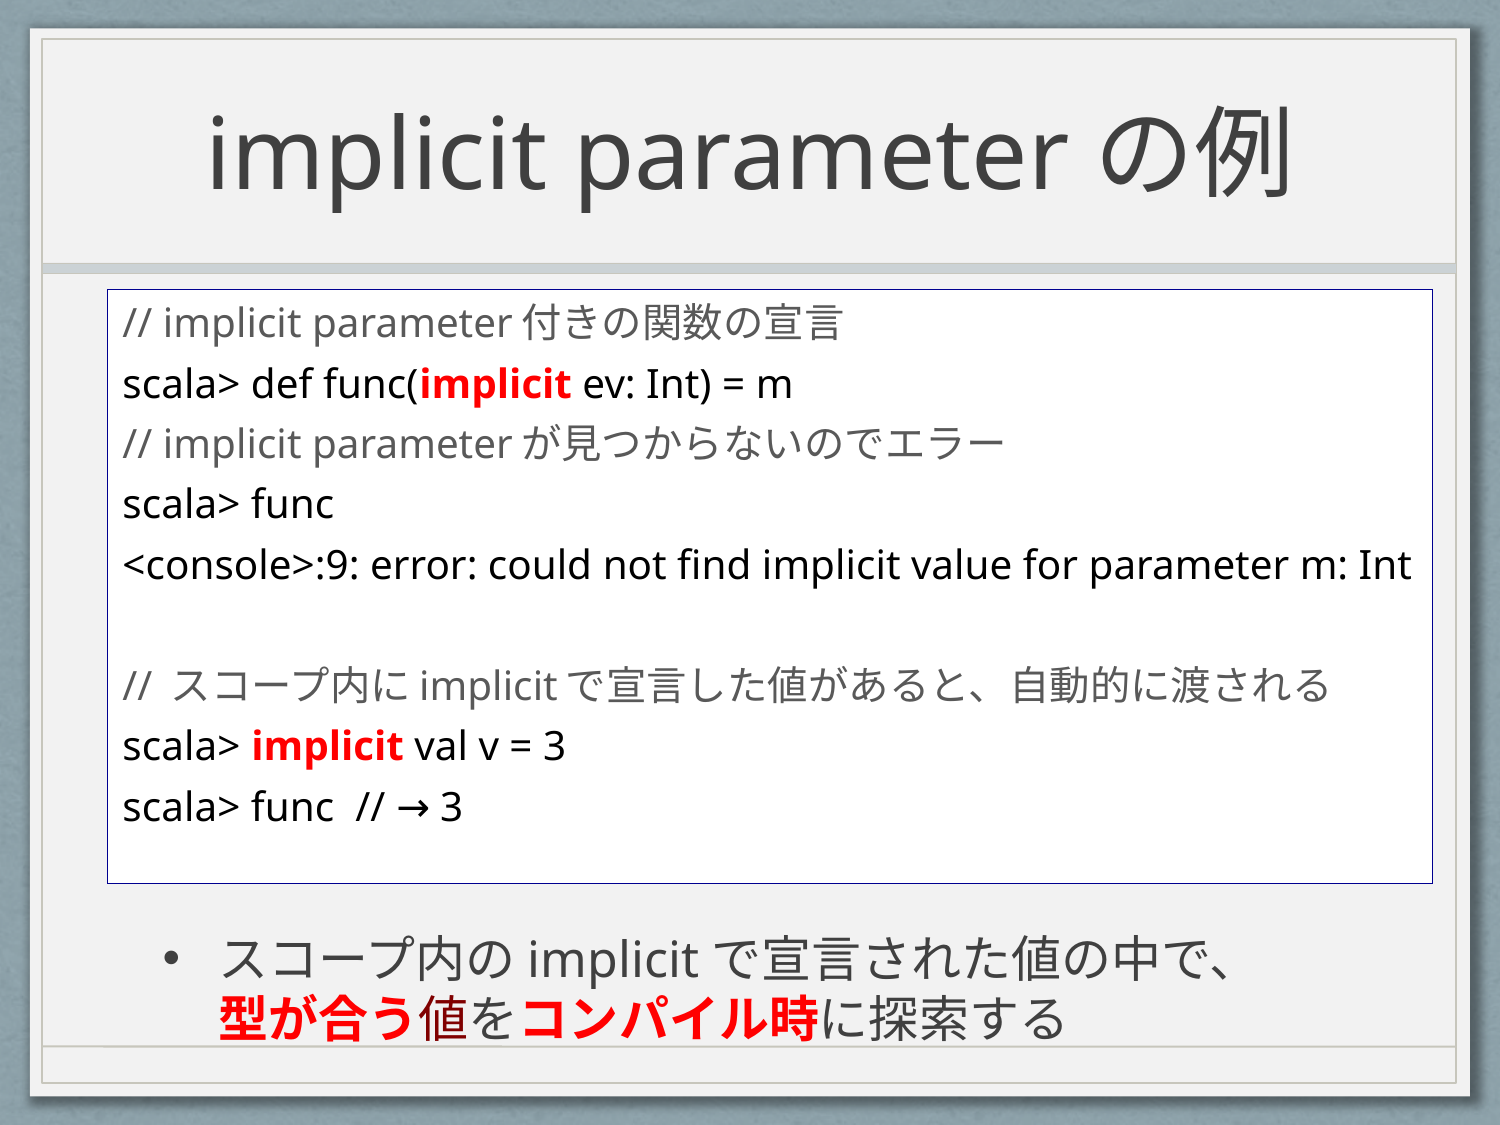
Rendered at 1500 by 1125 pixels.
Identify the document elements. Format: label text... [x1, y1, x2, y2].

text_box // implicit parameter付きの関数の宣言 scala> def func(implicit ev: Int) = m // implicit parameterが見つからないのでエラー scala> func <console>:9: error: could not find implicit value for parameter m: Int // スコープ内にimplicitで宣言した値があると、自動的に渡される scala> implicit val v = 3 scala> func // → 3 [107, 289, 1433, 884]
list スコープ内のimplicitで宣言された値の中で、 型が合う値をコンパイル時に探索する [147, 919, 1353, 1069]
title implicit parameterの例 [147, 40, 1353, 260]
